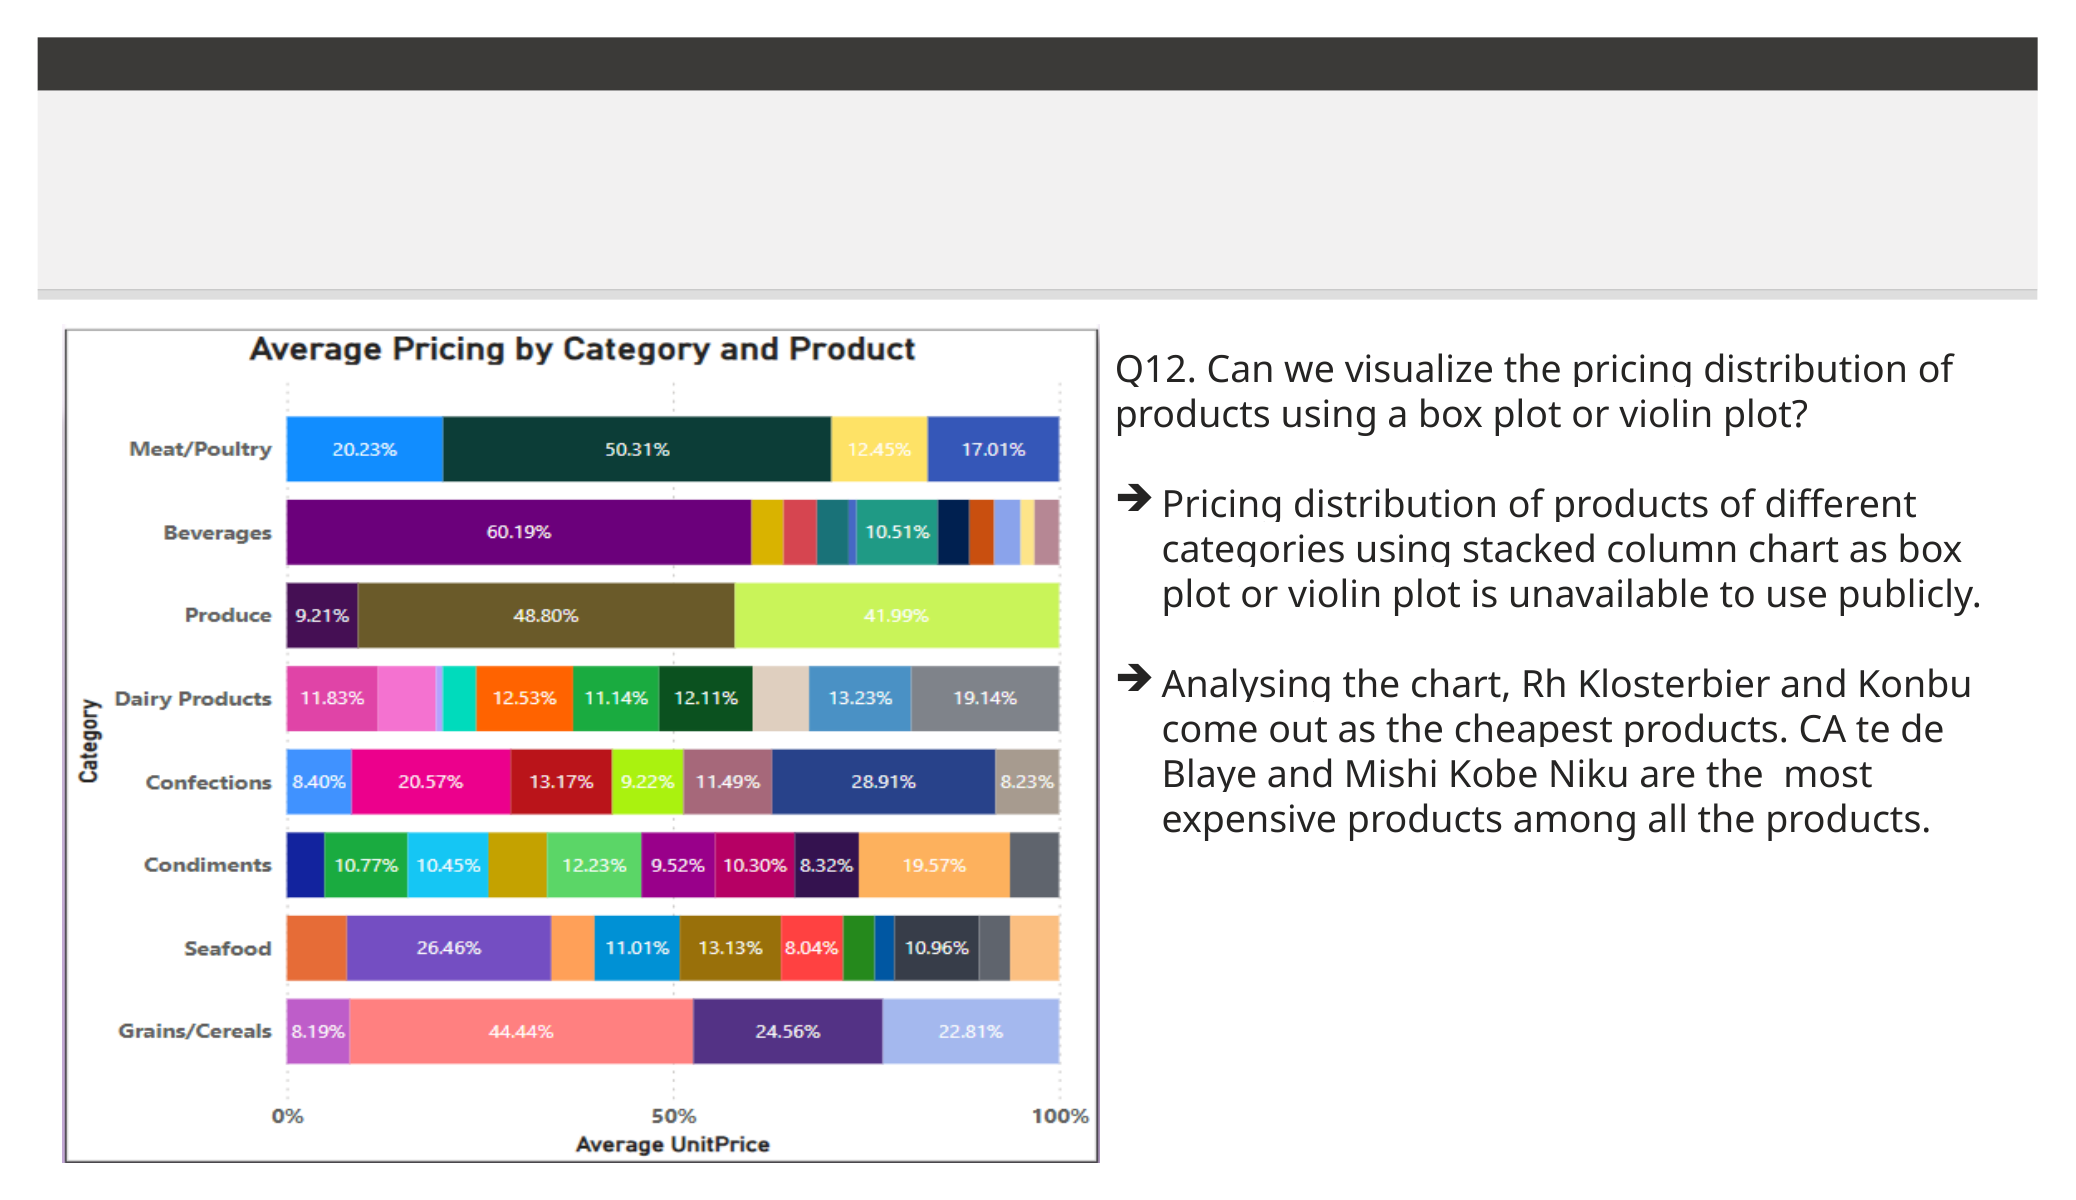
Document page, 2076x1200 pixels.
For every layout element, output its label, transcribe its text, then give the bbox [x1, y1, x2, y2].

text_box Q12. Can we visualize the pricing distribution of products using a box plot or violin plot? Pricing distribution of products of different categories using stacked column chart as box plot or violin plot is unavailable to use publicly. Analysing the chart, Rh Klosterbier and Konbu come out as the cheapest products. CA te de Blaye and Mishi Kobe Niku are the most expensive products among all the products. [1104, 337, 2025, 983]
picture [62, 324, 1101, 1163]
